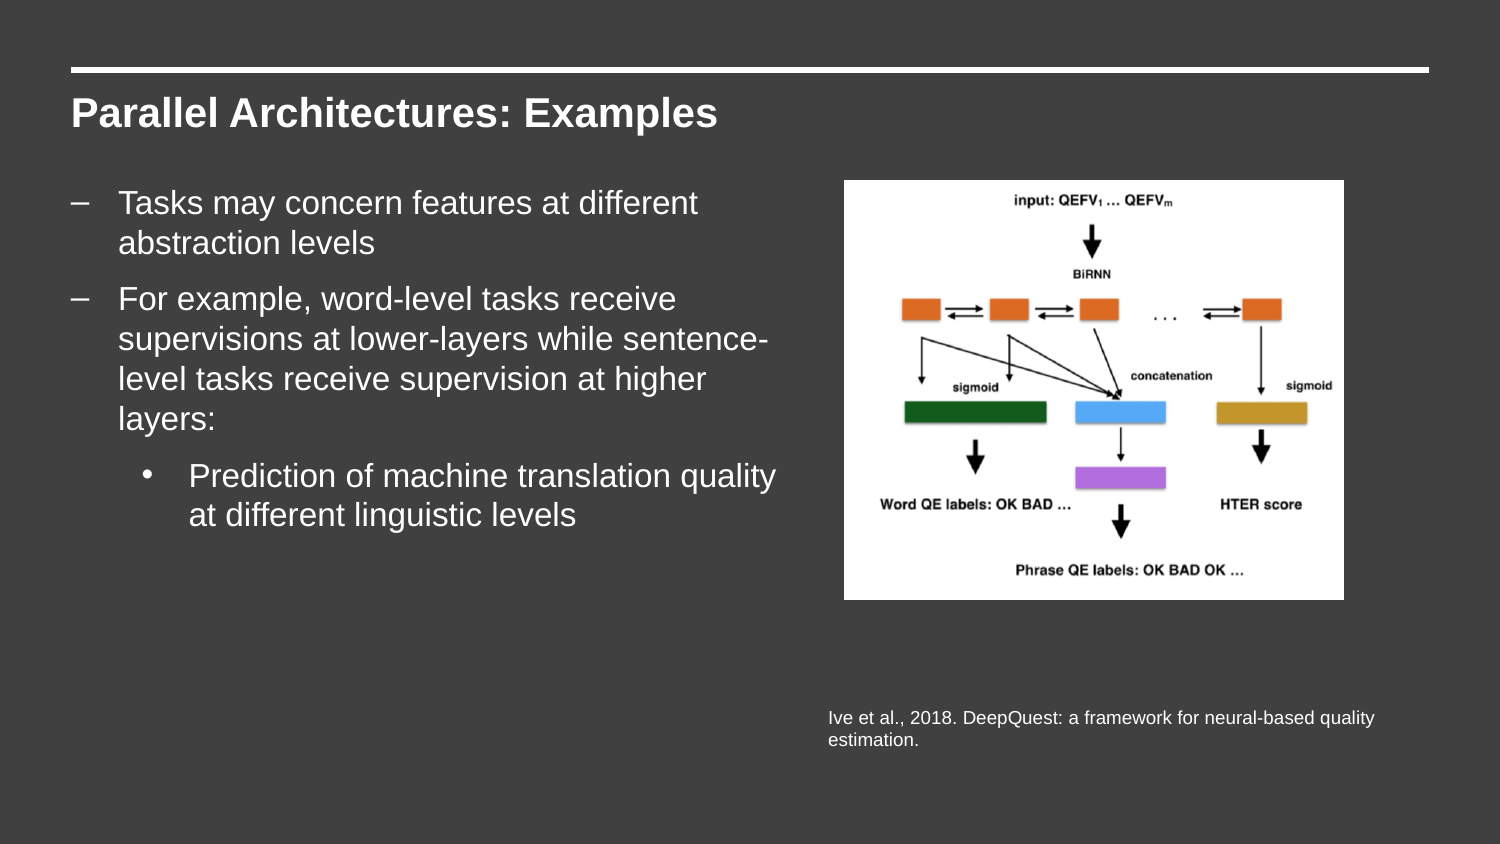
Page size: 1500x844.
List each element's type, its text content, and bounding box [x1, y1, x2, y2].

list Tasks may concern features at different abstraction levels For example, word-level tasks receive supervisions at lower-layers while sentence-level tasks receive supervision at higher layers: Prediction of machine translation quality at different linguistic levels [70, 180, 814, 729]
text_box Parallel Architectures: Examples [70, 53, 1430, 169]
text_box Ive et al., 2018. DeepQuest: a framework for neural-based quality estimation. [813, 697, 1430, 758]
picture [844, 180, 1344, 600]
